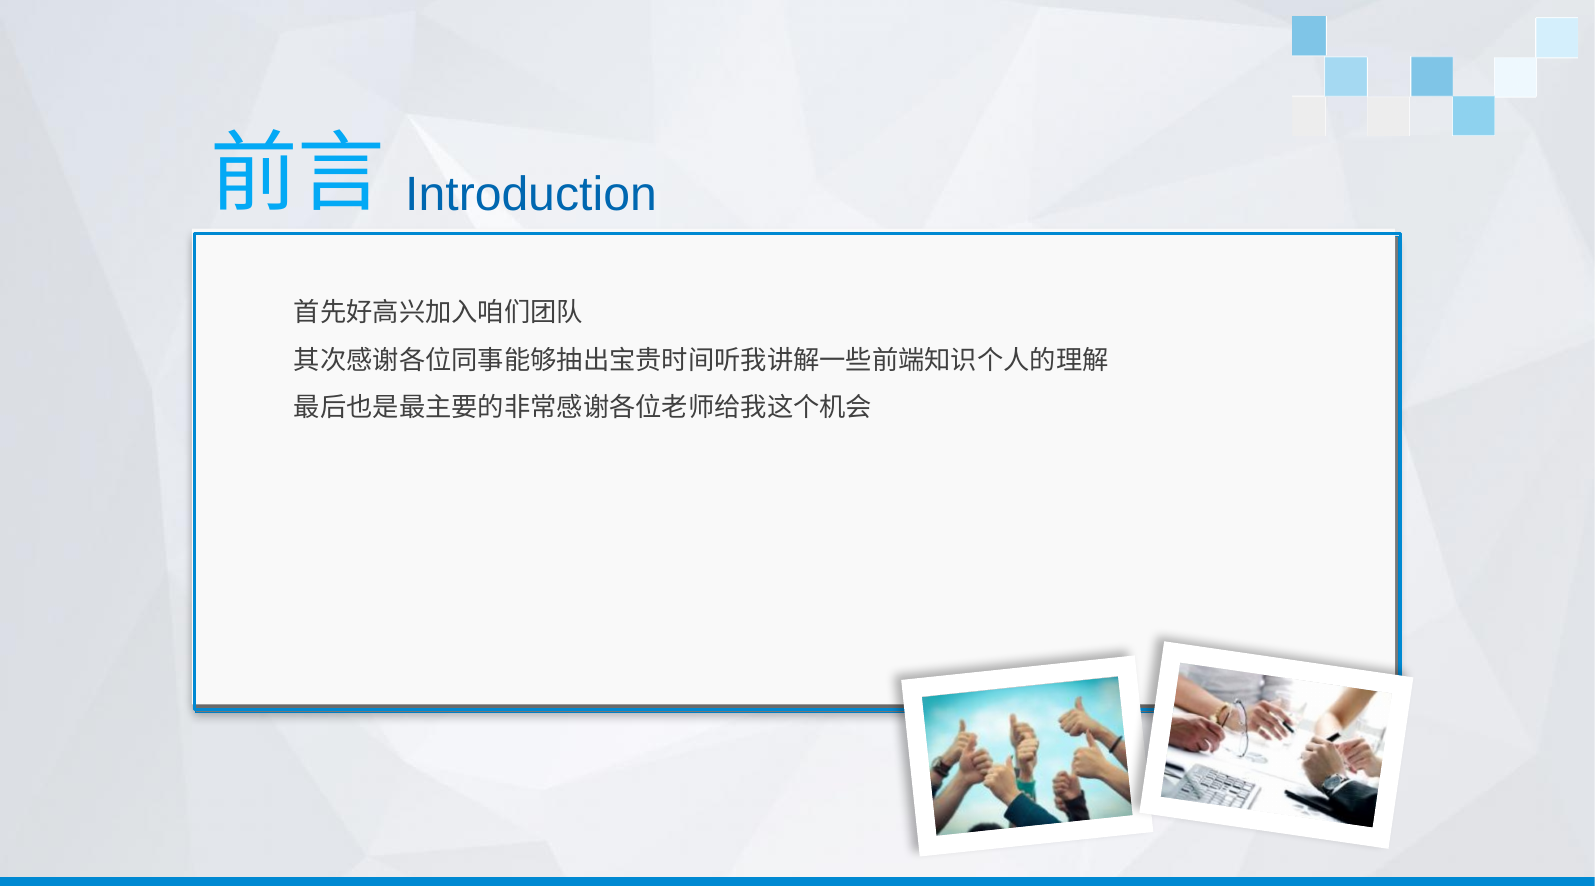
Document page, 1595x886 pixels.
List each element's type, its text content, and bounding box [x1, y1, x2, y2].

picture [0, 0, 1595, 875]
text_box [0, 875, 1595, 886]
text_box 首先好高兴加入咱们团队 其次感谢各位同事能够抽出宝贵时间听我讲解一些前端知识个人的理解 最后也是最主要的非常感谢各位老师给我这个机会 [233, 273, 1338, 523]
text_box 前言 [194, 107, 402, 229]
text_box [191, 228, 1396, 705]
text_box Introduction [389, 154, 674, 229]
text_box [194, 233, 1401, 710]
